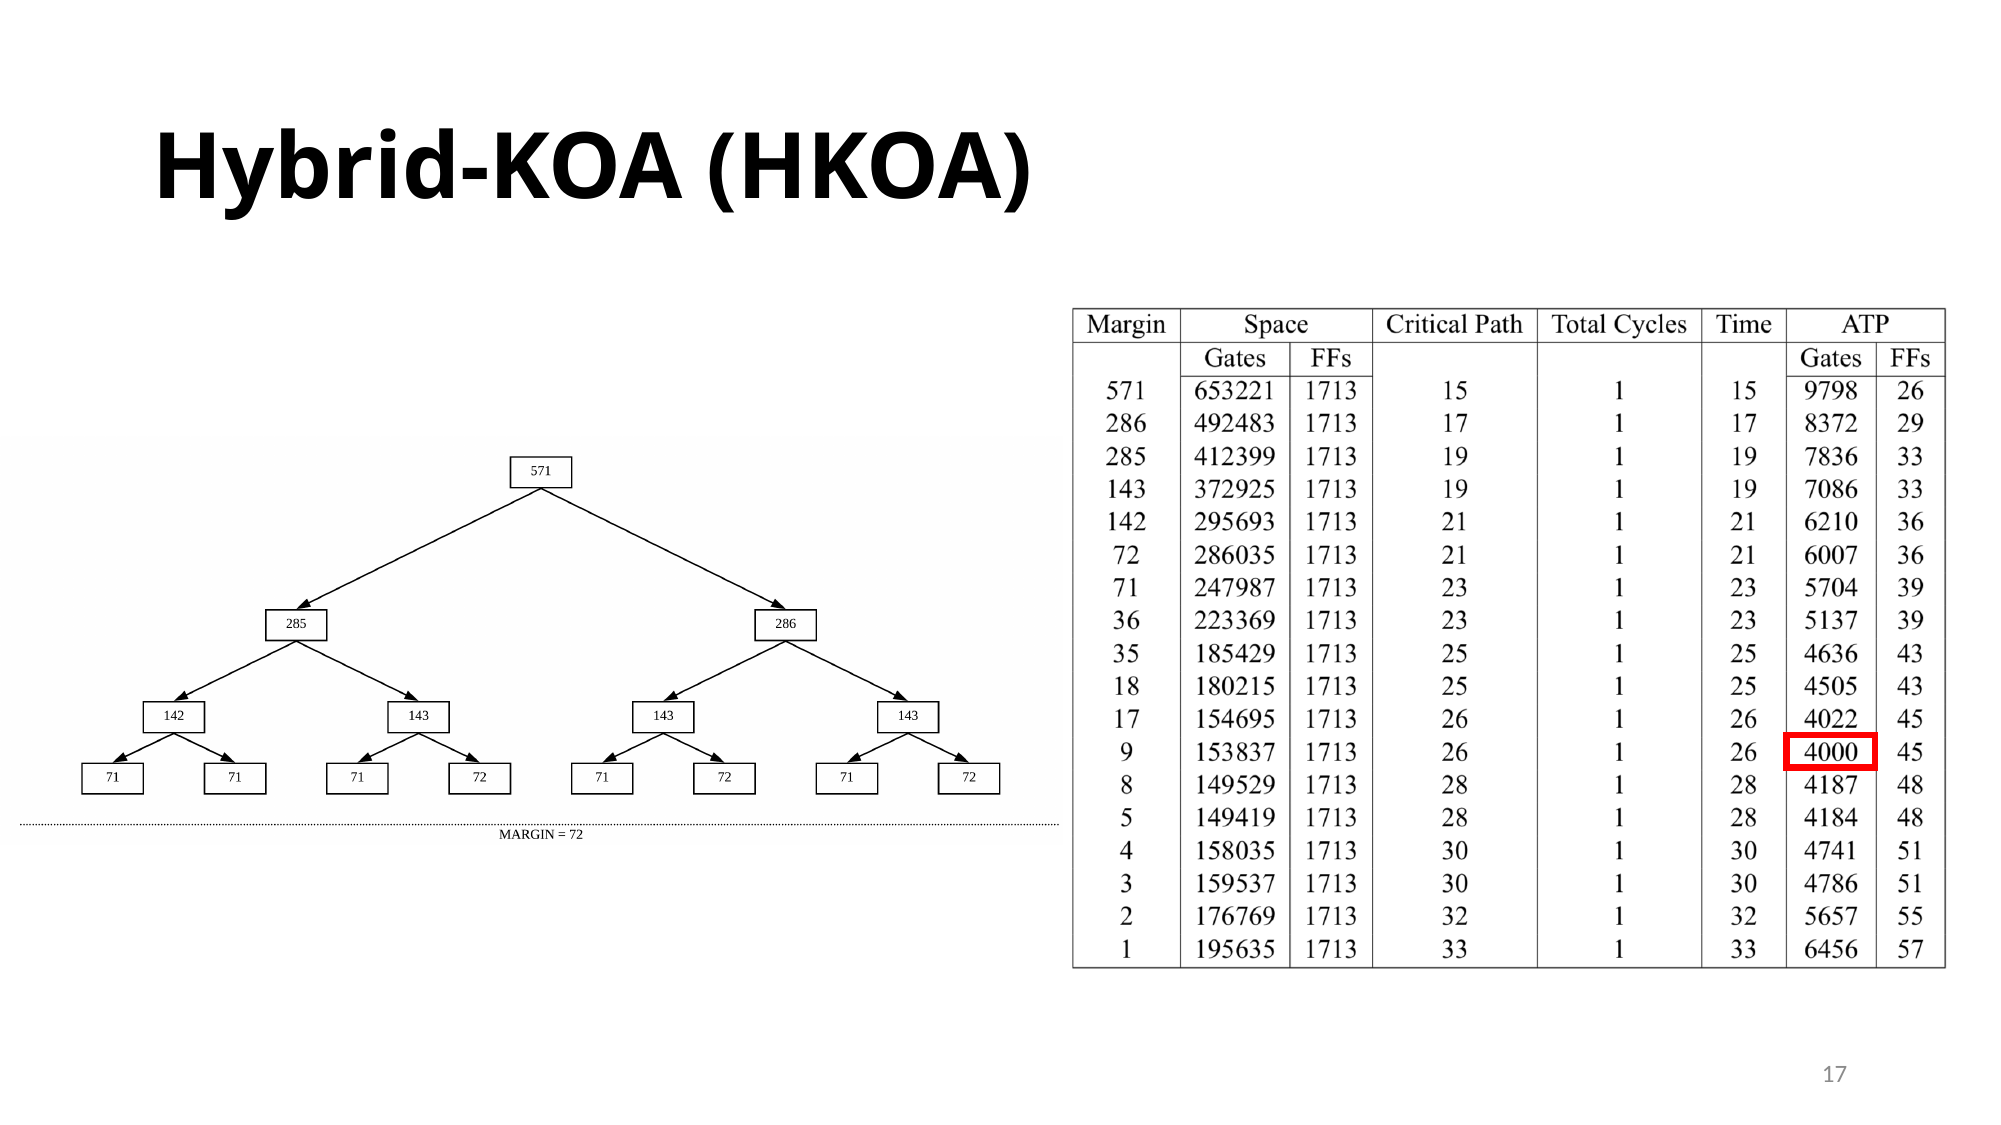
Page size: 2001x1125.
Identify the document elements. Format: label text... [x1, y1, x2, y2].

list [0, 436, 1063, 845]
title Hybrid-KOA (HKOA) [137, 59, 1863, 278]
slide_number 17 [1412, 1042, 1863, 1103]
picture [1063, 300, 1954, 976]
